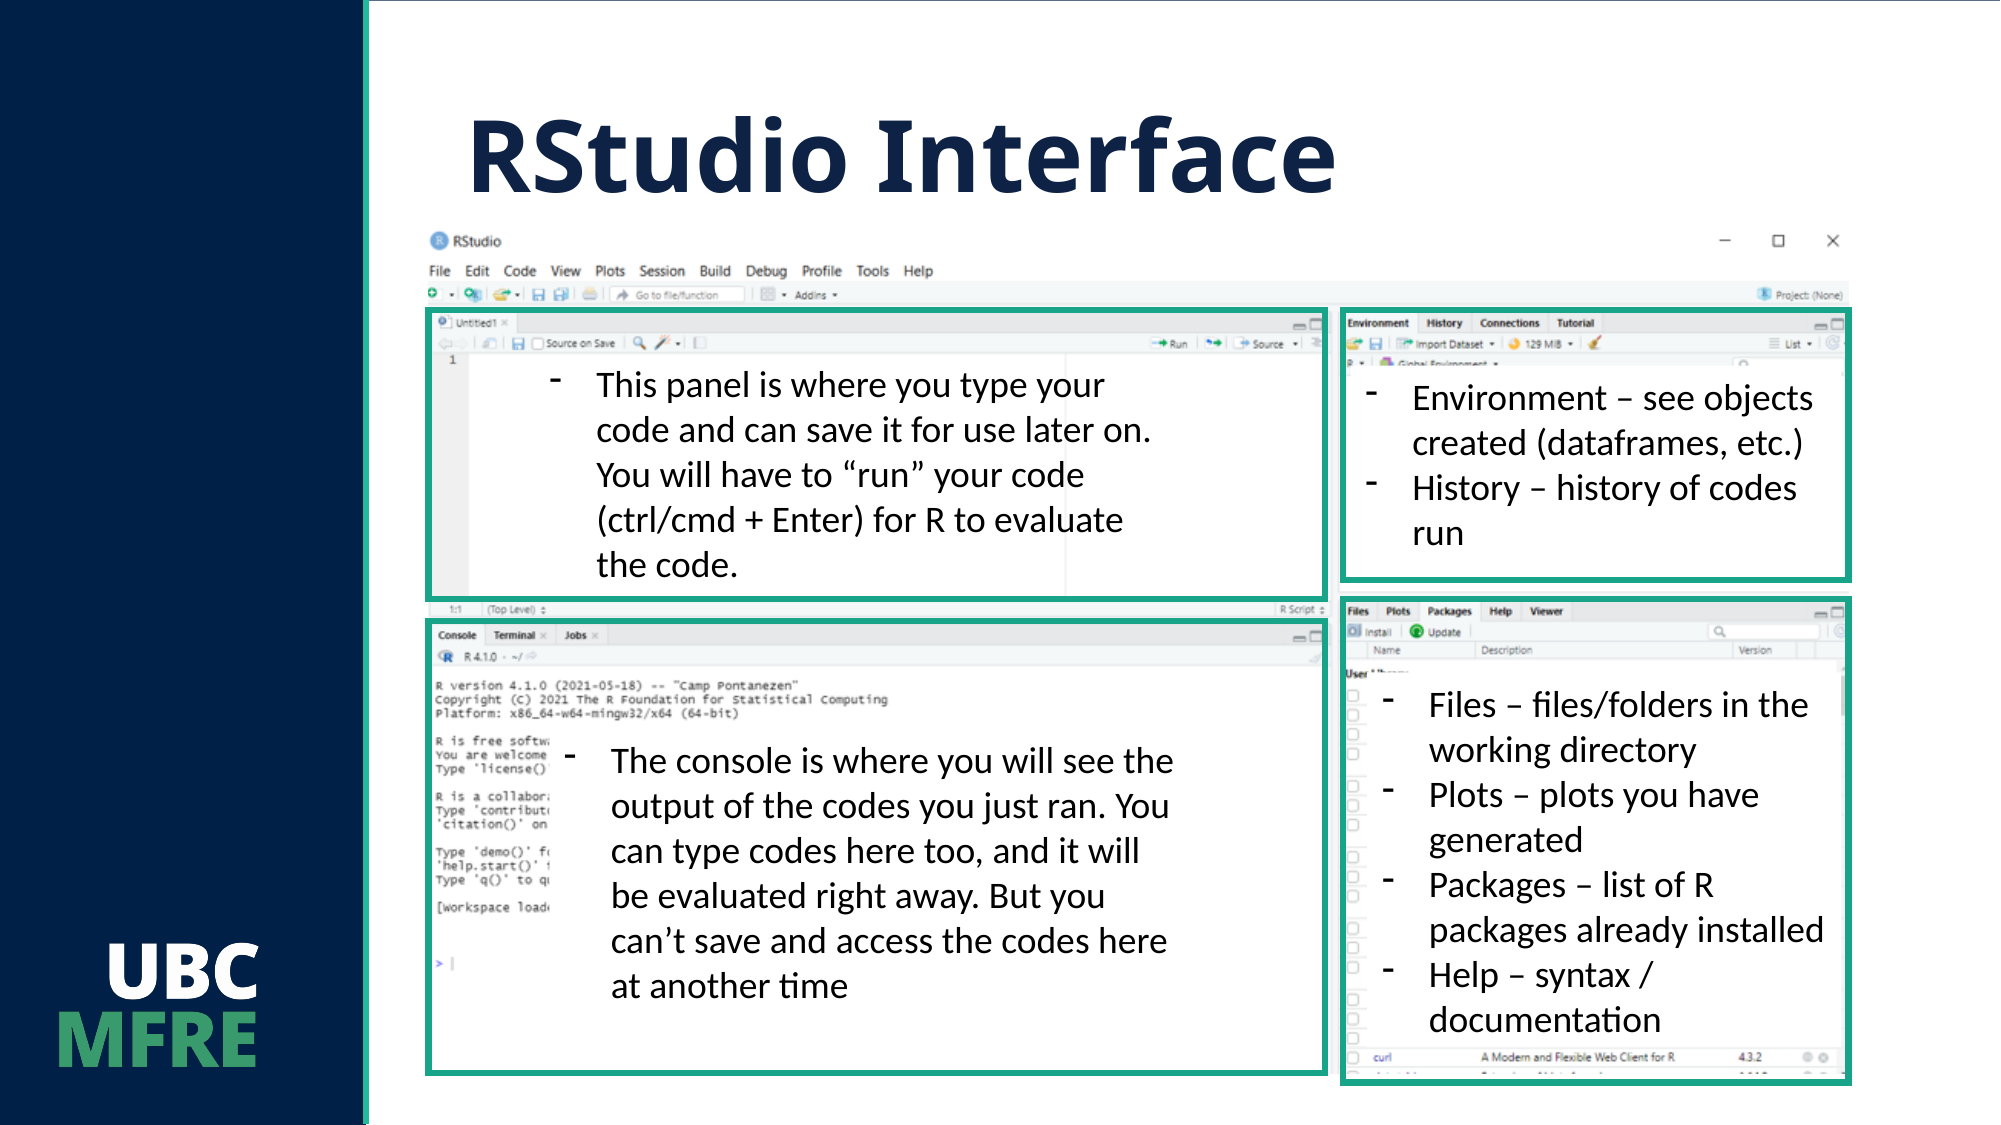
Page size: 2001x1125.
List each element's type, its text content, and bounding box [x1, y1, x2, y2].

title RStudio Interface [450, 50, 1943, 269]
picture [37, 928, 279, 1083]
picture [428, 229, 1849, 1074]
text_box [1342, 598, 1850, 1084]
